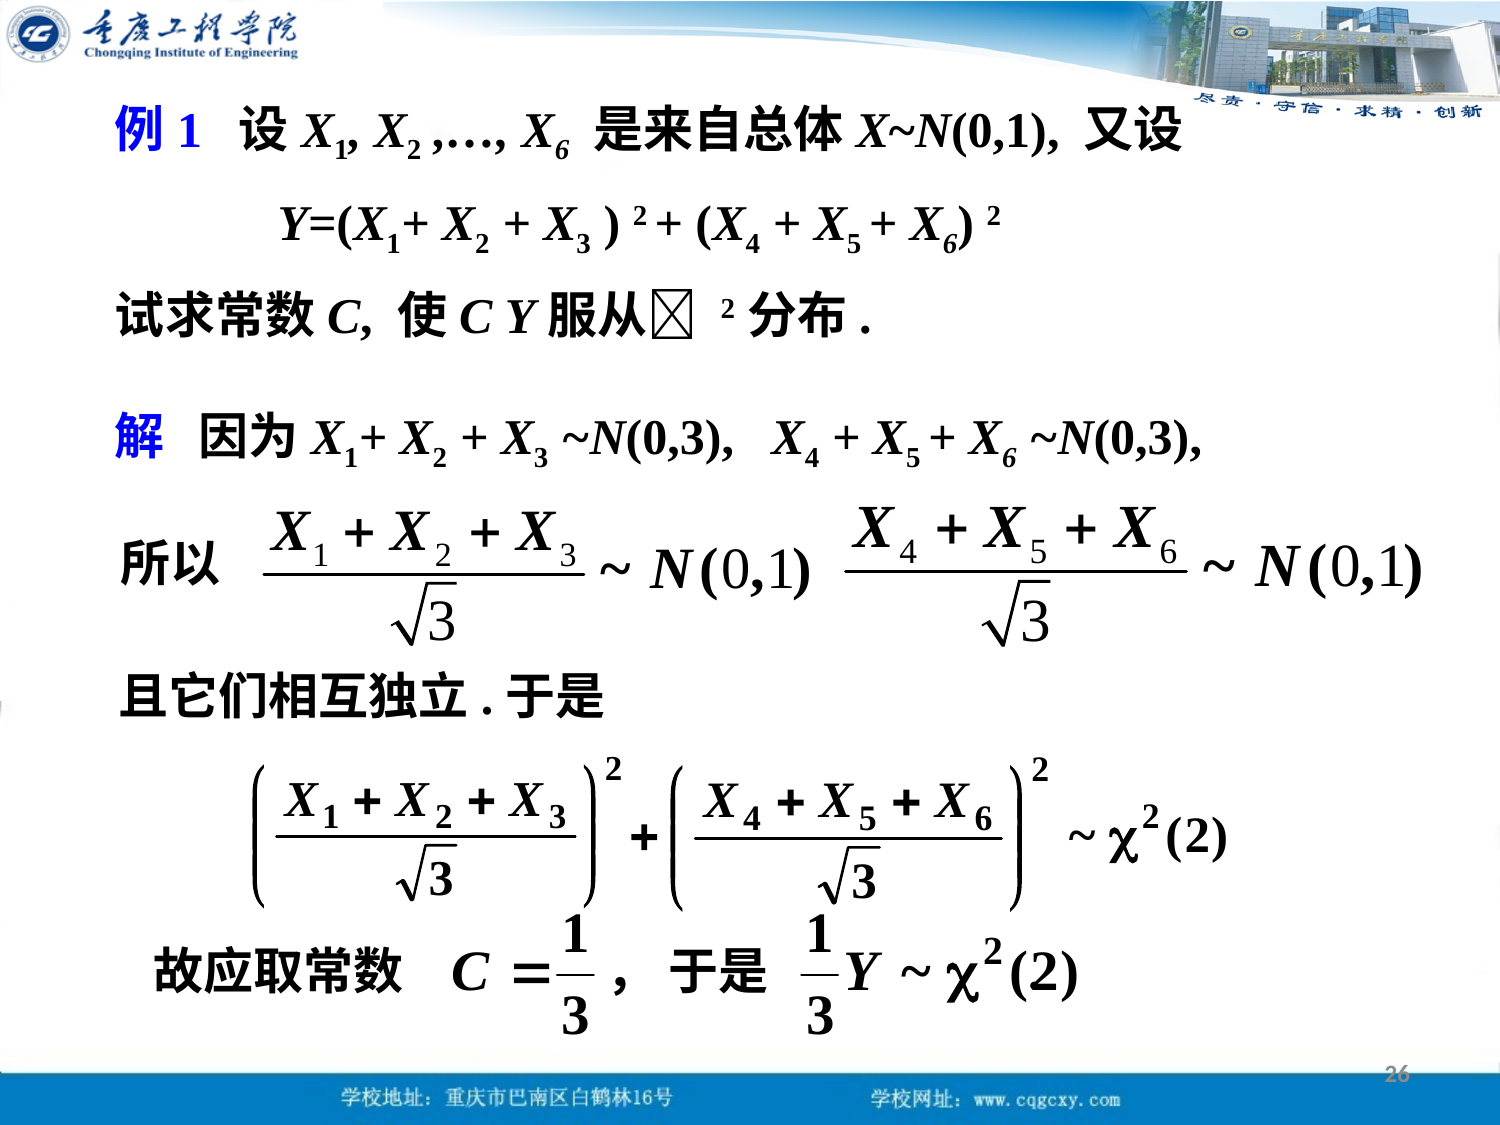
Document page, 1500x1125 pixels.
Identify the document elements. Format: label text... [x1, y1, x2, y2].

picture [0, 0, 1500, 1125]
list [442, 892, 609, 1048]
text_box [835, 484, 1433, 659]
text_box 且它们相互独立.于是 [104, 656, 621, 732]
text_box 例1 设X1, X2 ,…, X6 是来自总体X~N(0,1), 又设 Y=(X1+ X2 + X3 ) 2 + (X4 + X5 + X6) 2 试求常数C, 使C Y服从 2分布. [100, 90, 1363, 352]
text_box 于是 . [653, 932, 784, 1007]
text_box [619, 739, 1238, 924]
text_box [241, 739, 618, 920]
text_box 故应取常数 ， [613, 932, 653, 1007]
slide_number 26 [1074, 1042, 1425, 1103]
text_box 所以 [105, 524, 247, 600]
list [253, 490, 821, 658]
text_box 故应取常数 ， [138, 932, 437, 1007]
text_box 解 因为X1+ X2 + X3 ~N(0,3), X4 + X5 + X6 ~N(0,3), [100, 397, 1459, 481]
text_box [789, 892, 1093, 1048]
